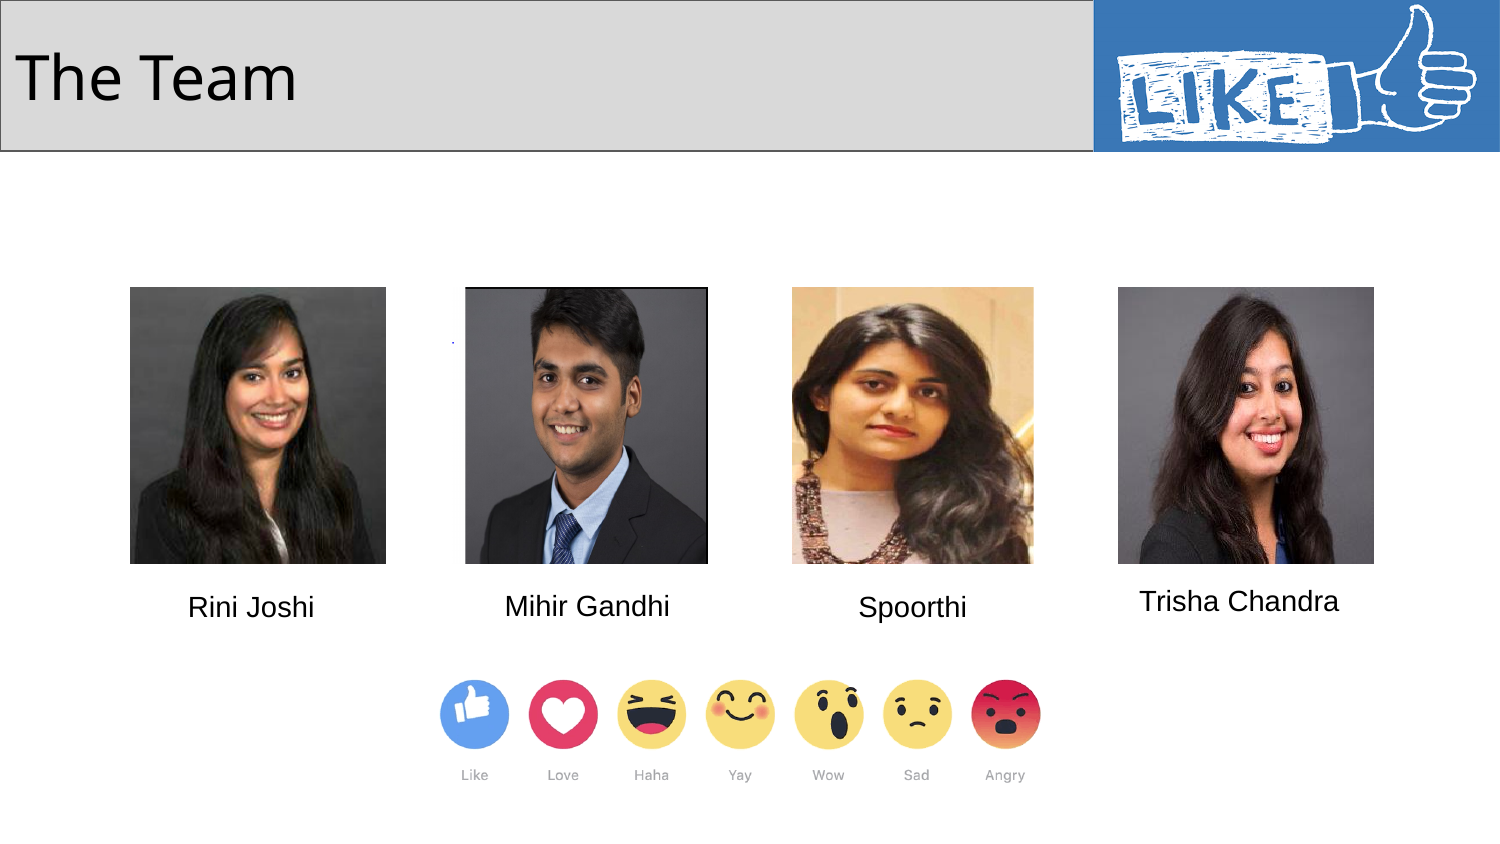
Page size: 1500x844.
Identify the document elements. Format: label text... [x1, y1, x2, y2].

text_box Rini Joshi [130, 572, 373, 640]
picture [1093, 0, 1500, 152]
text_box The Team [0, 0, 815, 152]
text_box Trisha Chandra [1076, 565, 1402, 634]
text_box Mihir Gandhi [466, 571, 709, 638]
text_box [815, 0, 1091, 152]
picture [791, 286, 1034, 565]
picture [422, 639, 1072, 807]
picture [1118, 286, 1374, 564]
text_box Spoorthi [785, 571, 1041, 638]
picture [452, 286, 708, 565]
picture [130, 286, 386, 565]
